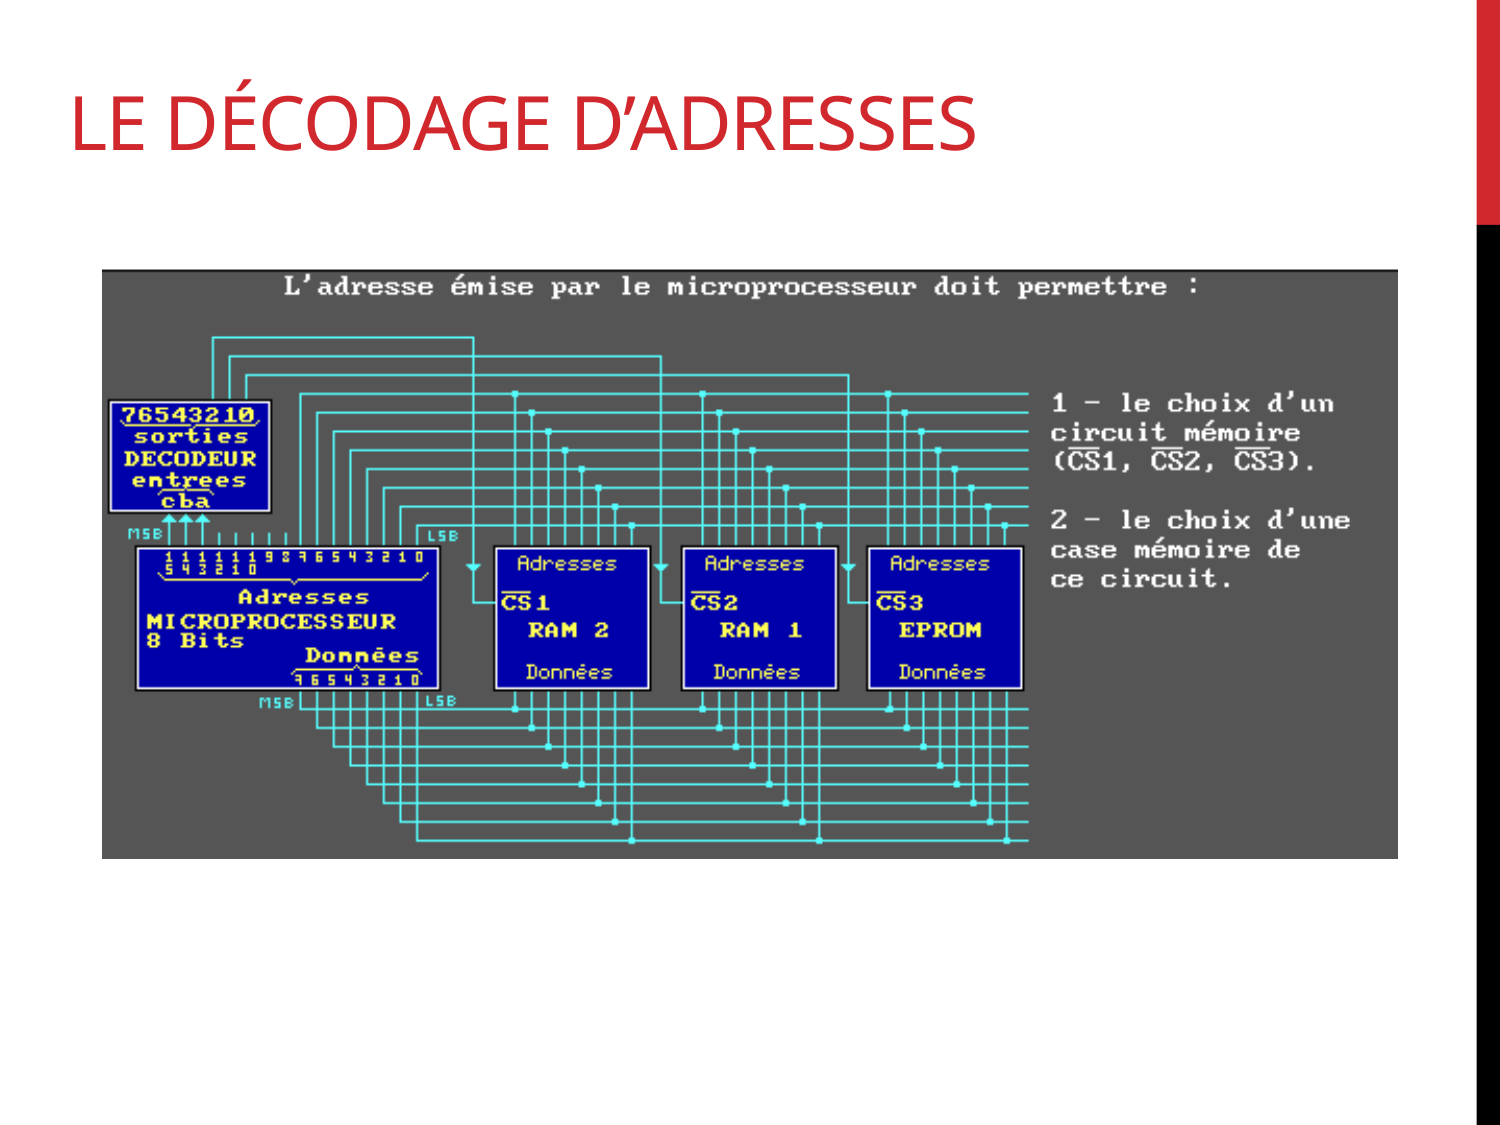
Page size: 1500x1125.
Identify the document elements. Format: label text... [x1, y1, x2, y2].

title Le décodage d’adresses [53, 25, 1459, 173]
picture [101, 266, 1399, 859]
